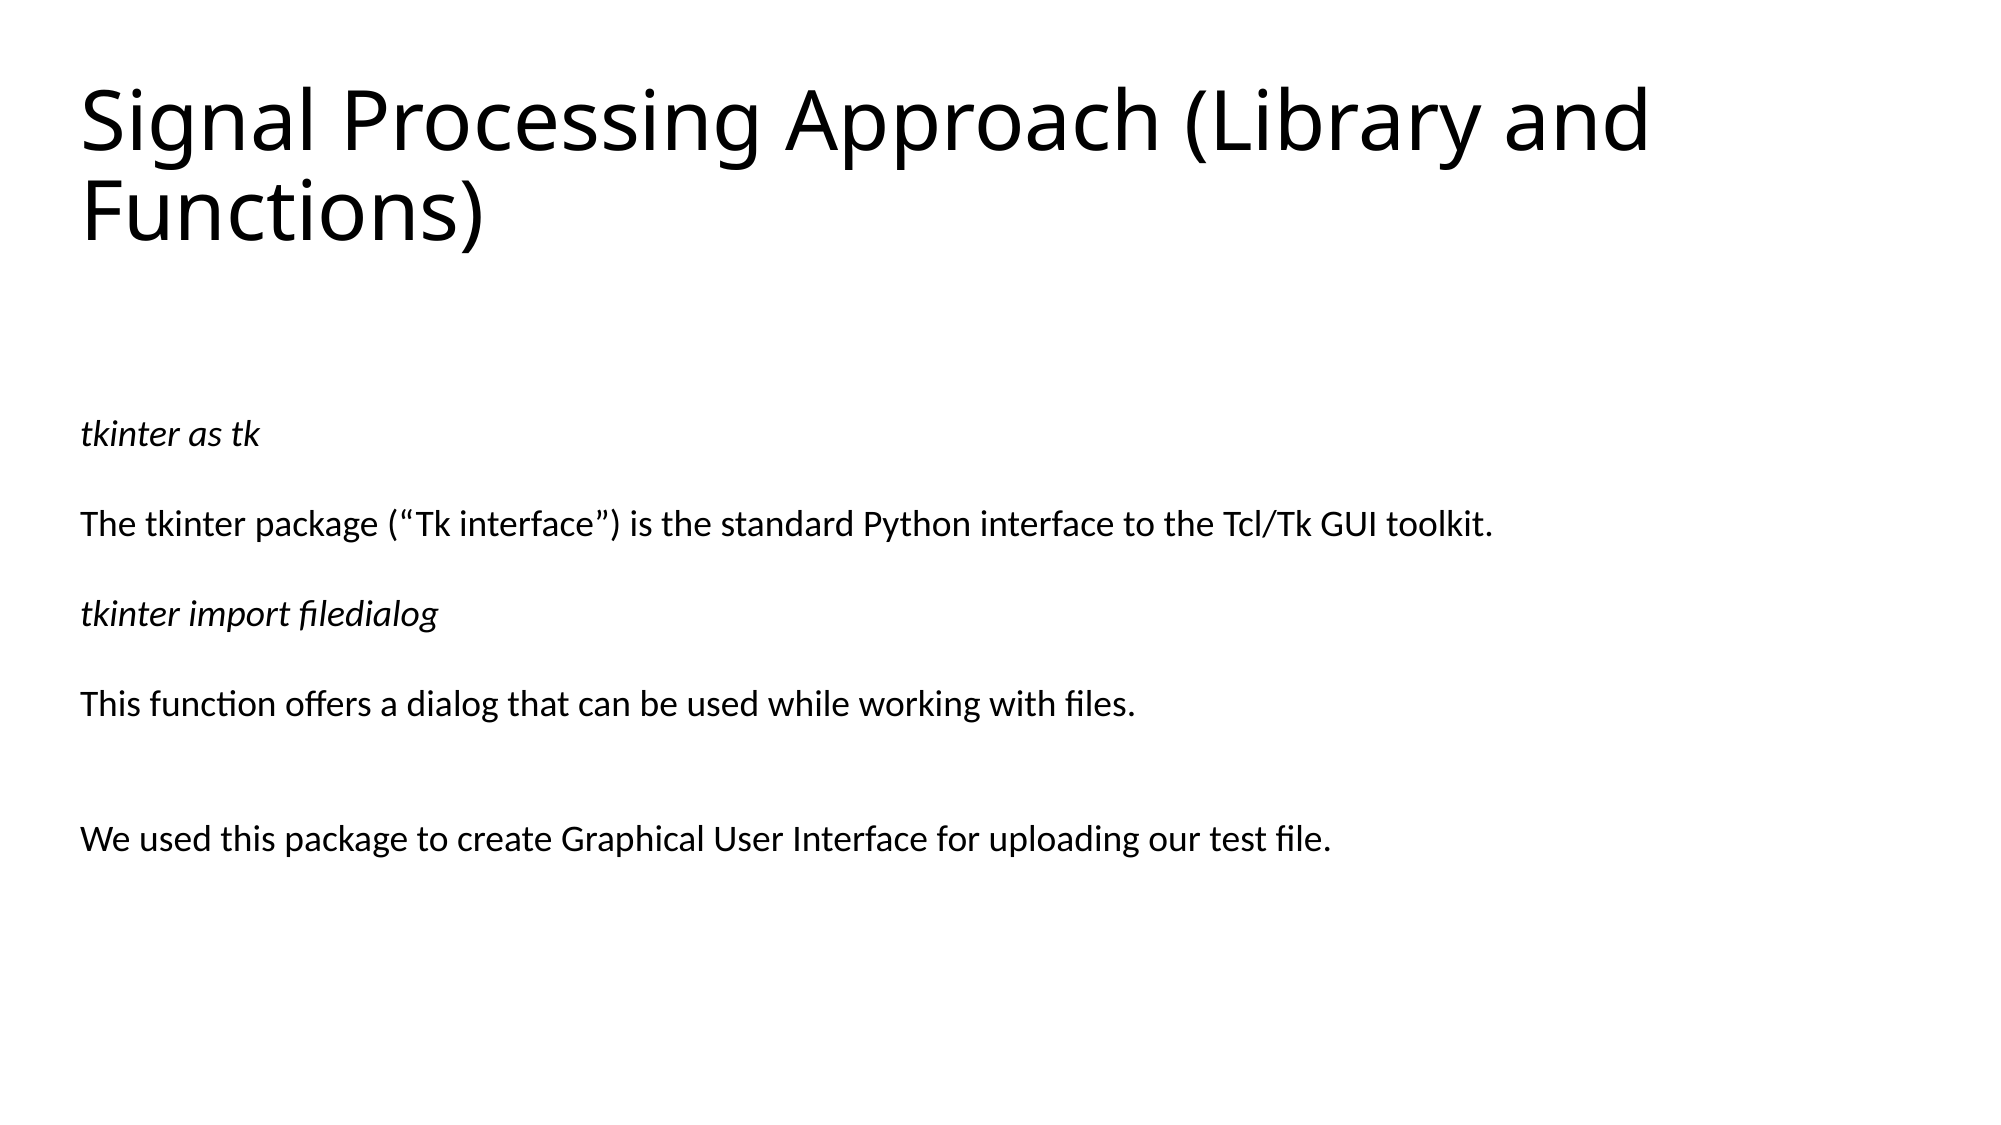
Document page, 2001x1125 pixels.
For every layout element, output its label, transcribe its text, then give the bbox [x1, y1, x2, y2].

title Signal Processing Approach (Library and Functions) [65, 60, 1797, 278]
text_box tkinter as tk The tkinter package (“Tk interface”) is the standard Python interface to the Tcl/Tk GUI toolkit. tkinter import filedialog This function offers a dialog that can be used while working with files. We used this package to create Graphical User Interface for uploading our test file. [65, 401, 2000, 867]
